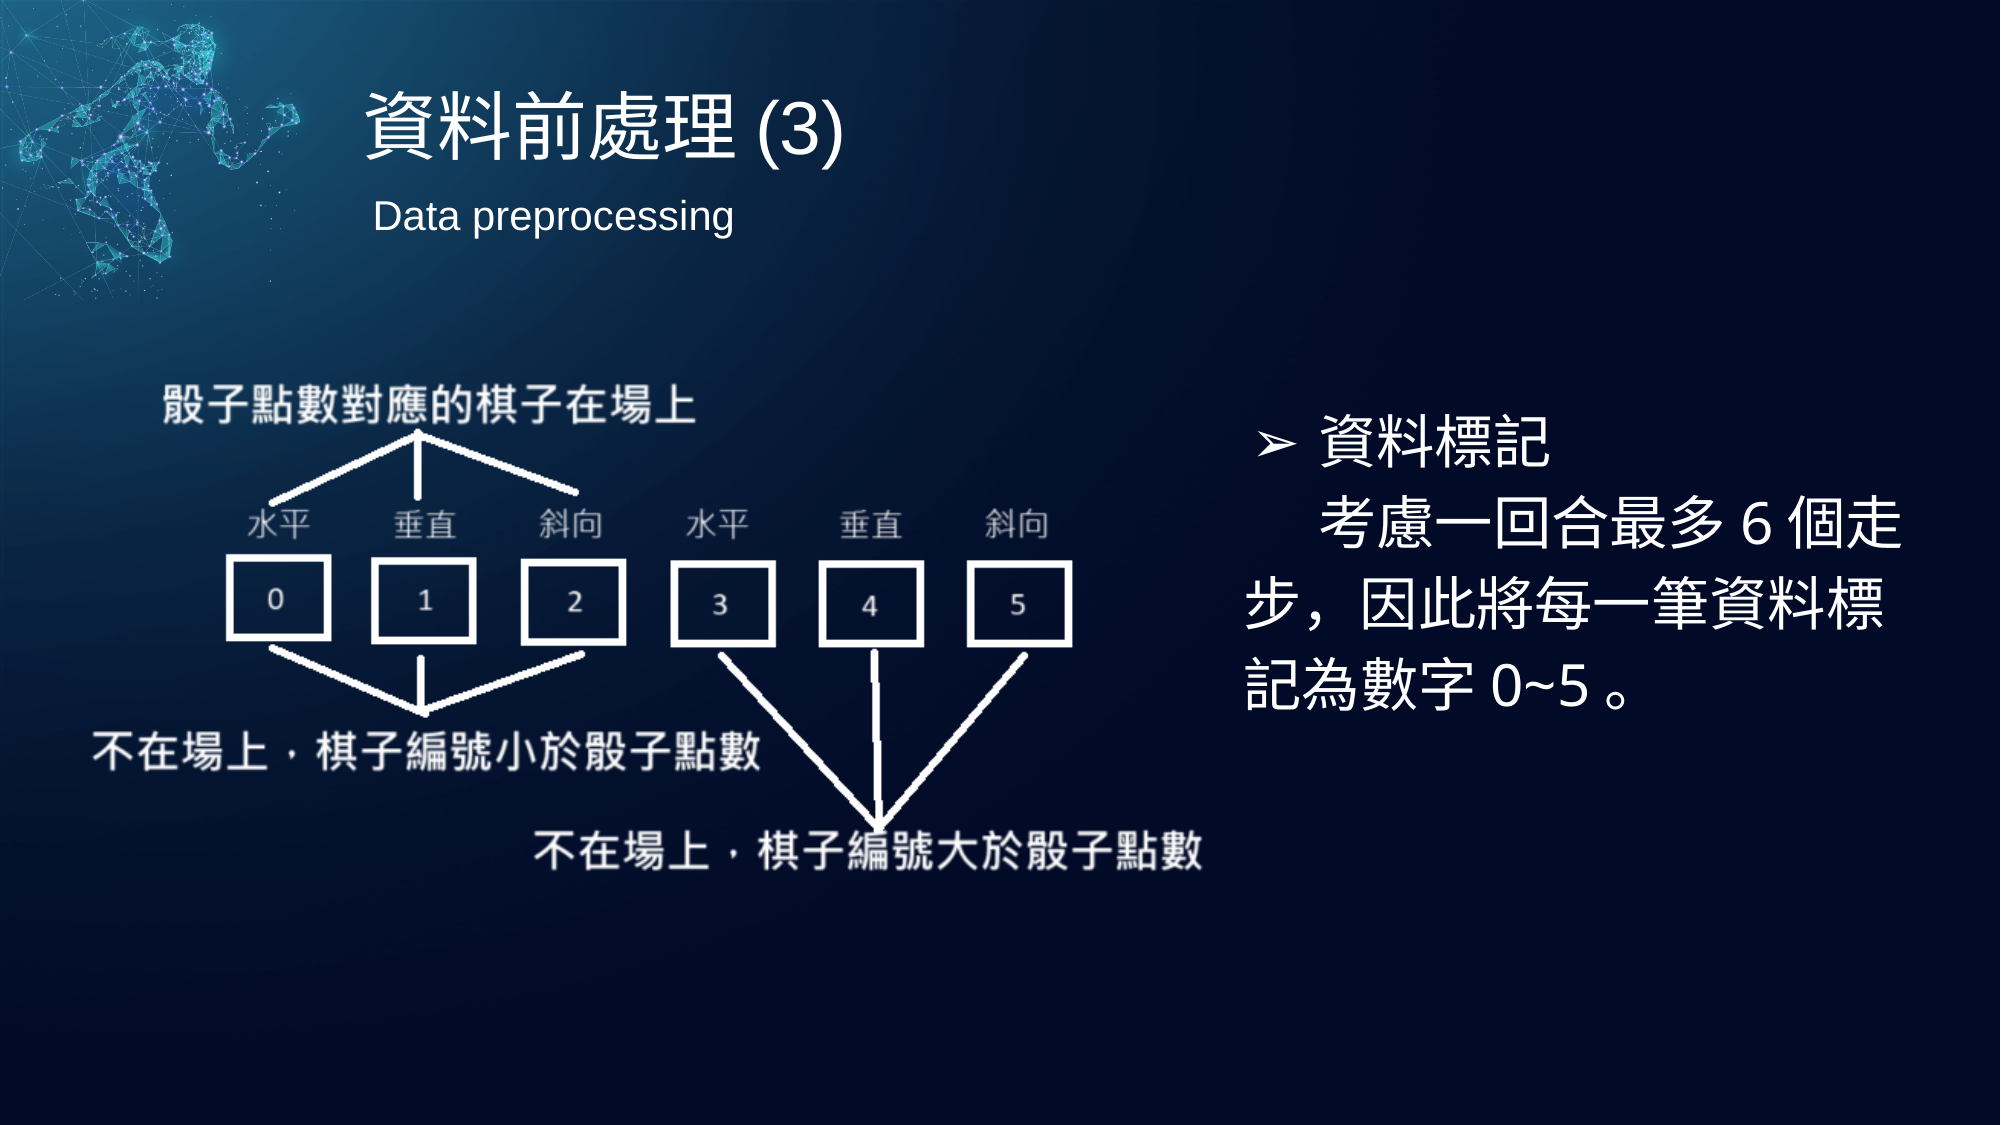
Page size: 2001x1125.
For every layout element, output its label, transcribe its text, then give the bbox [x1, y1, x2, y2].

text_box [0, 0, 892, 300]
picture [0, 0, 2000, 1125]
text_box 資料標記 考慮一回合最多6個走步，因此將每一筆資料標記為數字0~5。 [1238, 364, 1920, 761]
